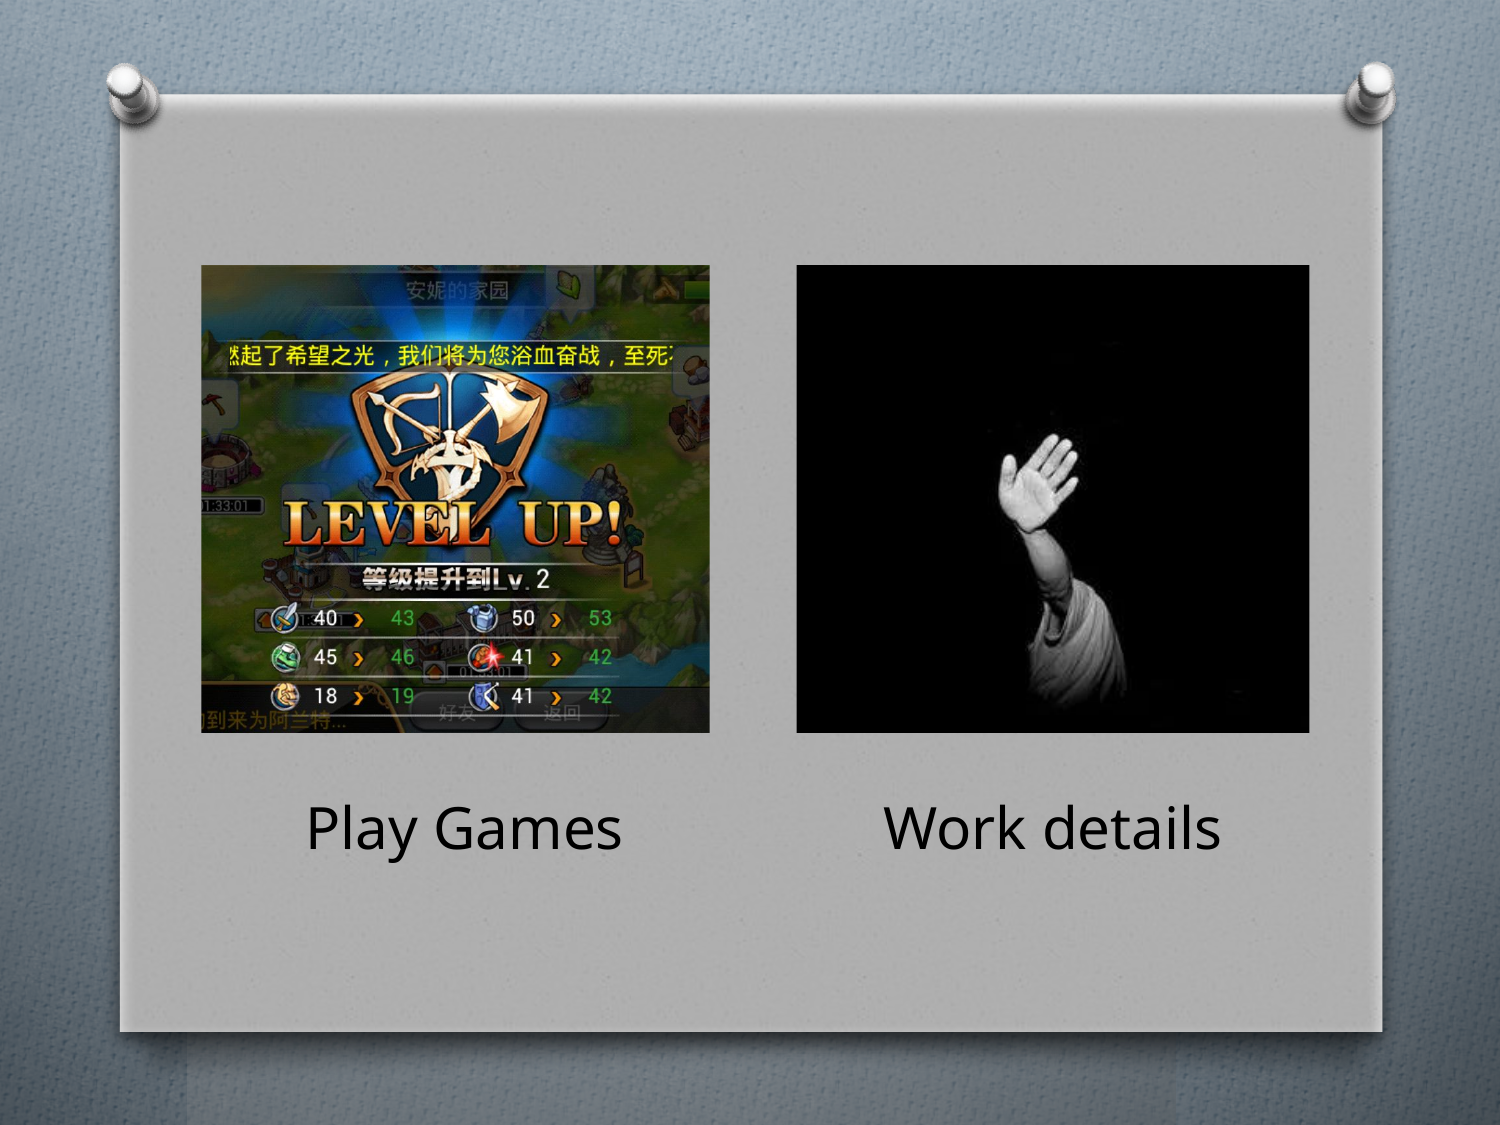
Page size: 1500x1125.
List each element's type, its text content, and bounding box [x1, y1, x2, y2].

text_box Work details [868, 784, 1238, 870]
picture [1317, 35, 1439, 156]
picture [75, 29, 198, 153]
picture [796, 265, 1310, 733]
text_box Play Games [290, 784, 639, 870]
picture [201, 265, 710, 733]
